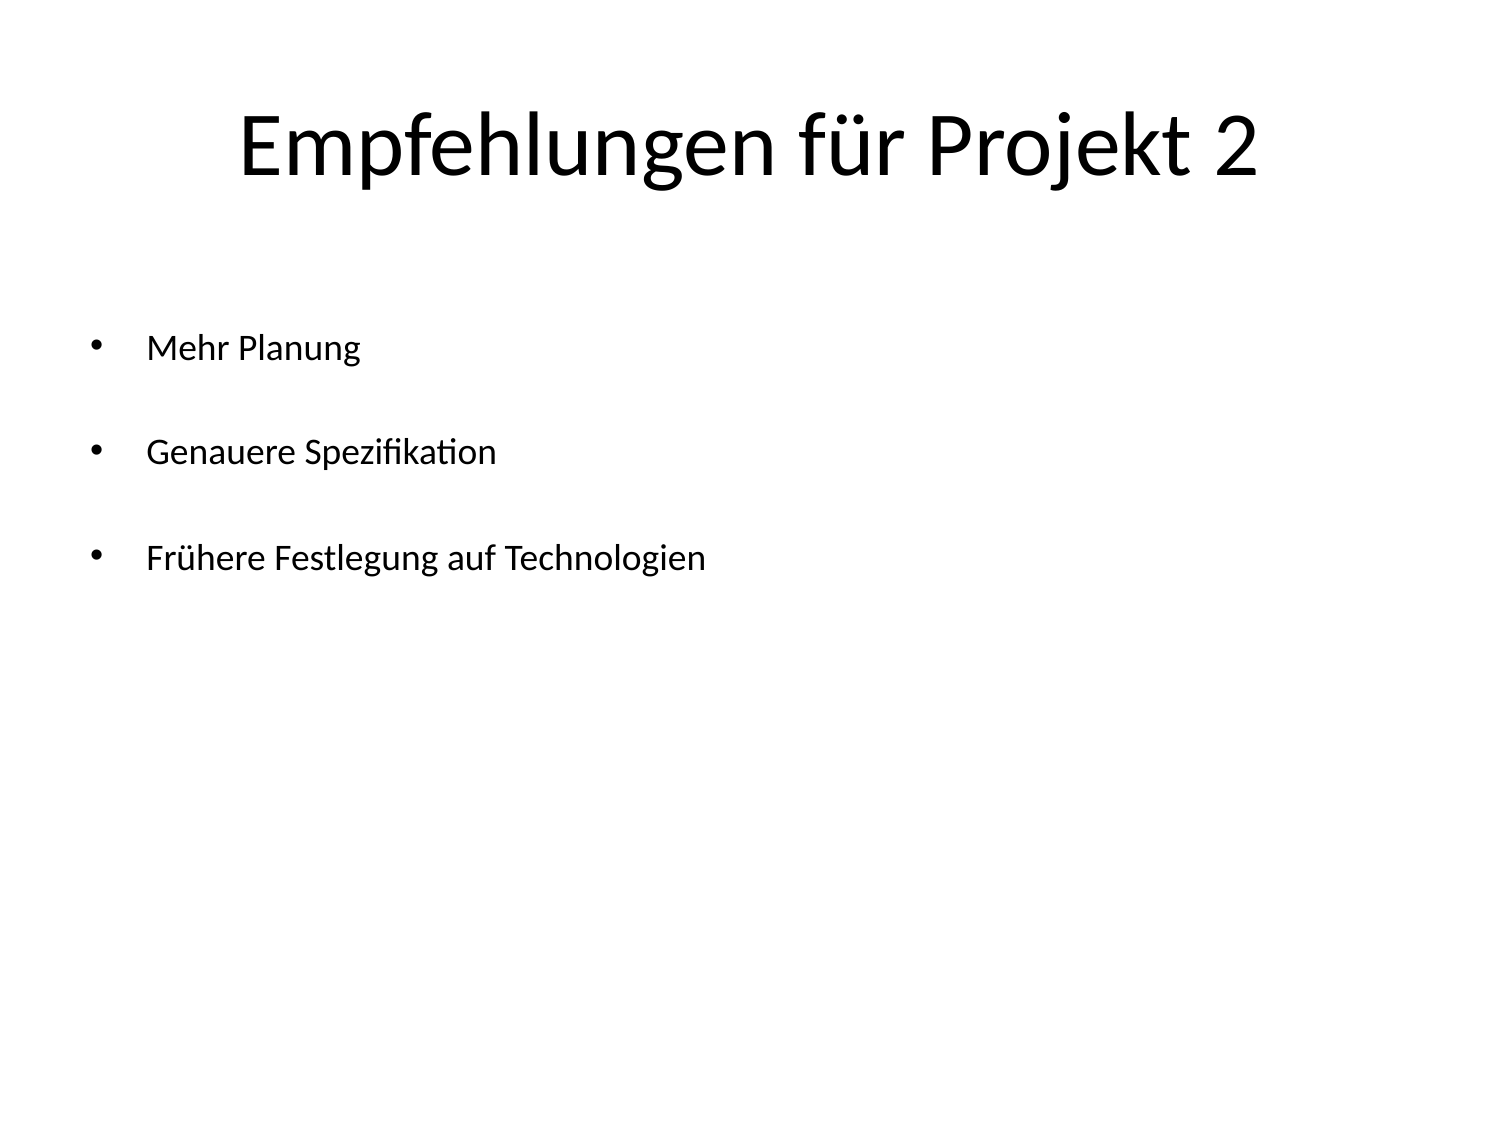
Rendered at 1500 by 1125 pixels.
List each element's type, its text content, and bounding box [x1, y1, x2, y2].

list Mehr Planung Genauere Spezifikation Frühere Festlegung auf Technologien [75, 262, 1425, 1005]
title Empfehlungen für Projekt 2 [75, 45, 1425, 233]
